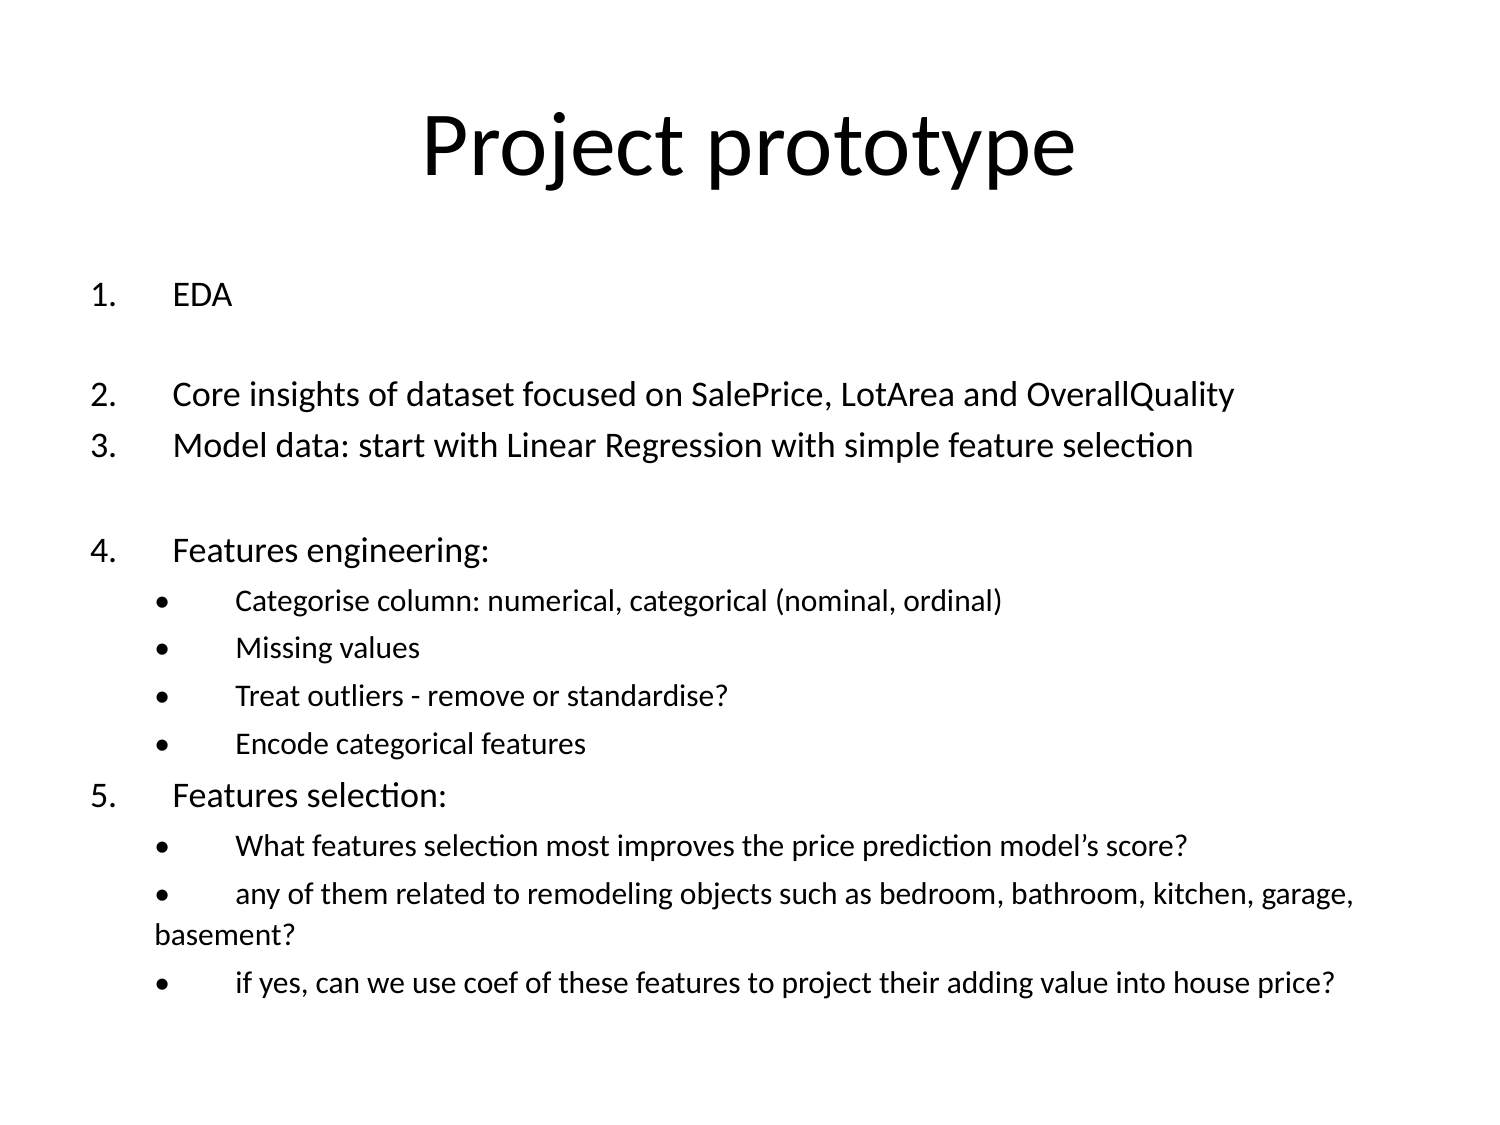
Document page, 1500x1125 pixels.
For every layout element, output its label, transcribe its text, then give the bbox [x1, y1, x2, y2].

list EDA Core insights of dataset focused on SalePrice, LotArea and OverallQuality Model data: start with Linear Regression with simple feature selection Features engineering: • Categorise column: numerical, categorical (nominal, ordinal) • Missing values • Treat outliers - remove or standardise? • Encode categorical features Features selection: • What features selection most improves the price prediction model’s score? • any of them related to remodeling objects such as bedroom, bathroom, kitchen, garage, basement? • if yes, can we use coef of these features to project their adding value into house price? [75, 262, 1425, 1032]
title Project prototype [75, 45, 1425, 233]
